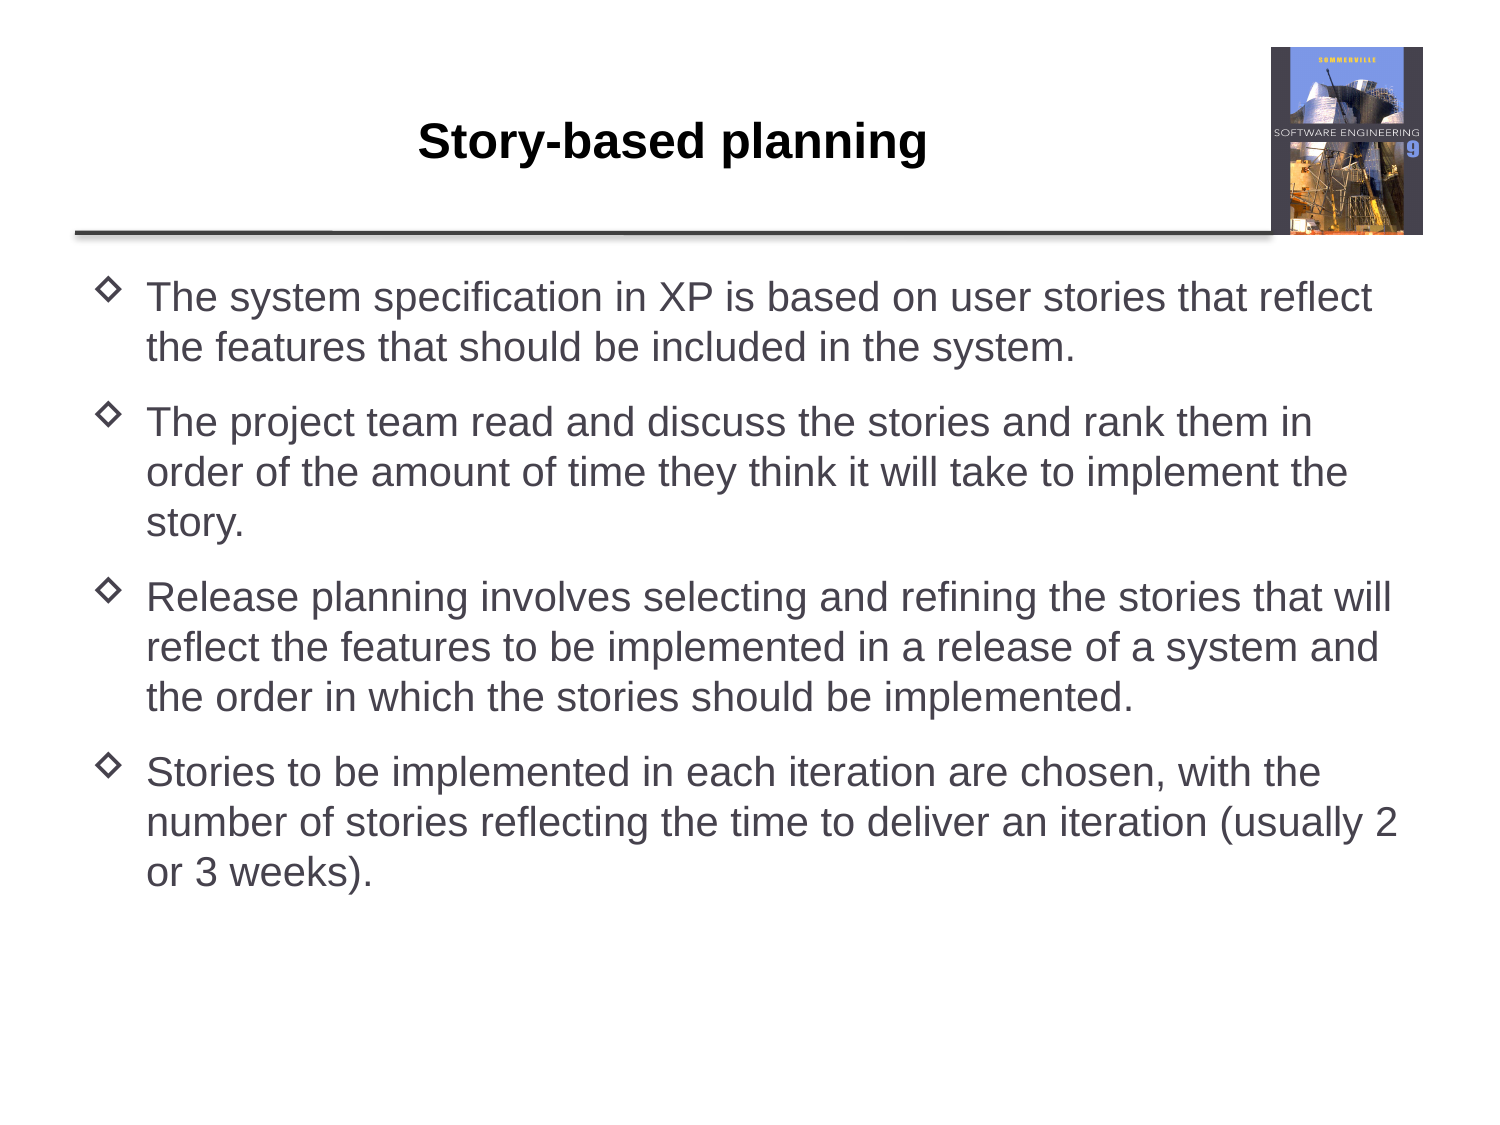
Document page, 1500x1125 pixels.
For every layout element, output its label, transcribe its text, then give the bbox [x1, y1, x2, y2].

list The system specification in XP is based on user stories that reflect the features that should be included in the system. The project team read and discuss the stories and rank them in order of the amount of time they think it will take to implement the story. Release planning involves selecting and refining the stories that will reflect the features to be implemented in a release of a system and the order in which the stories should be implemented. Stories to be implemented in each iteration are chosen, with the number of stories reflecting the time to deliver an iteration (usually 2 or 3 weeks). [75, 262, 1425, 1005]
title Story-based planning [74, 44, 1272, 233]
picture [1272, 47, 1423, 235]
